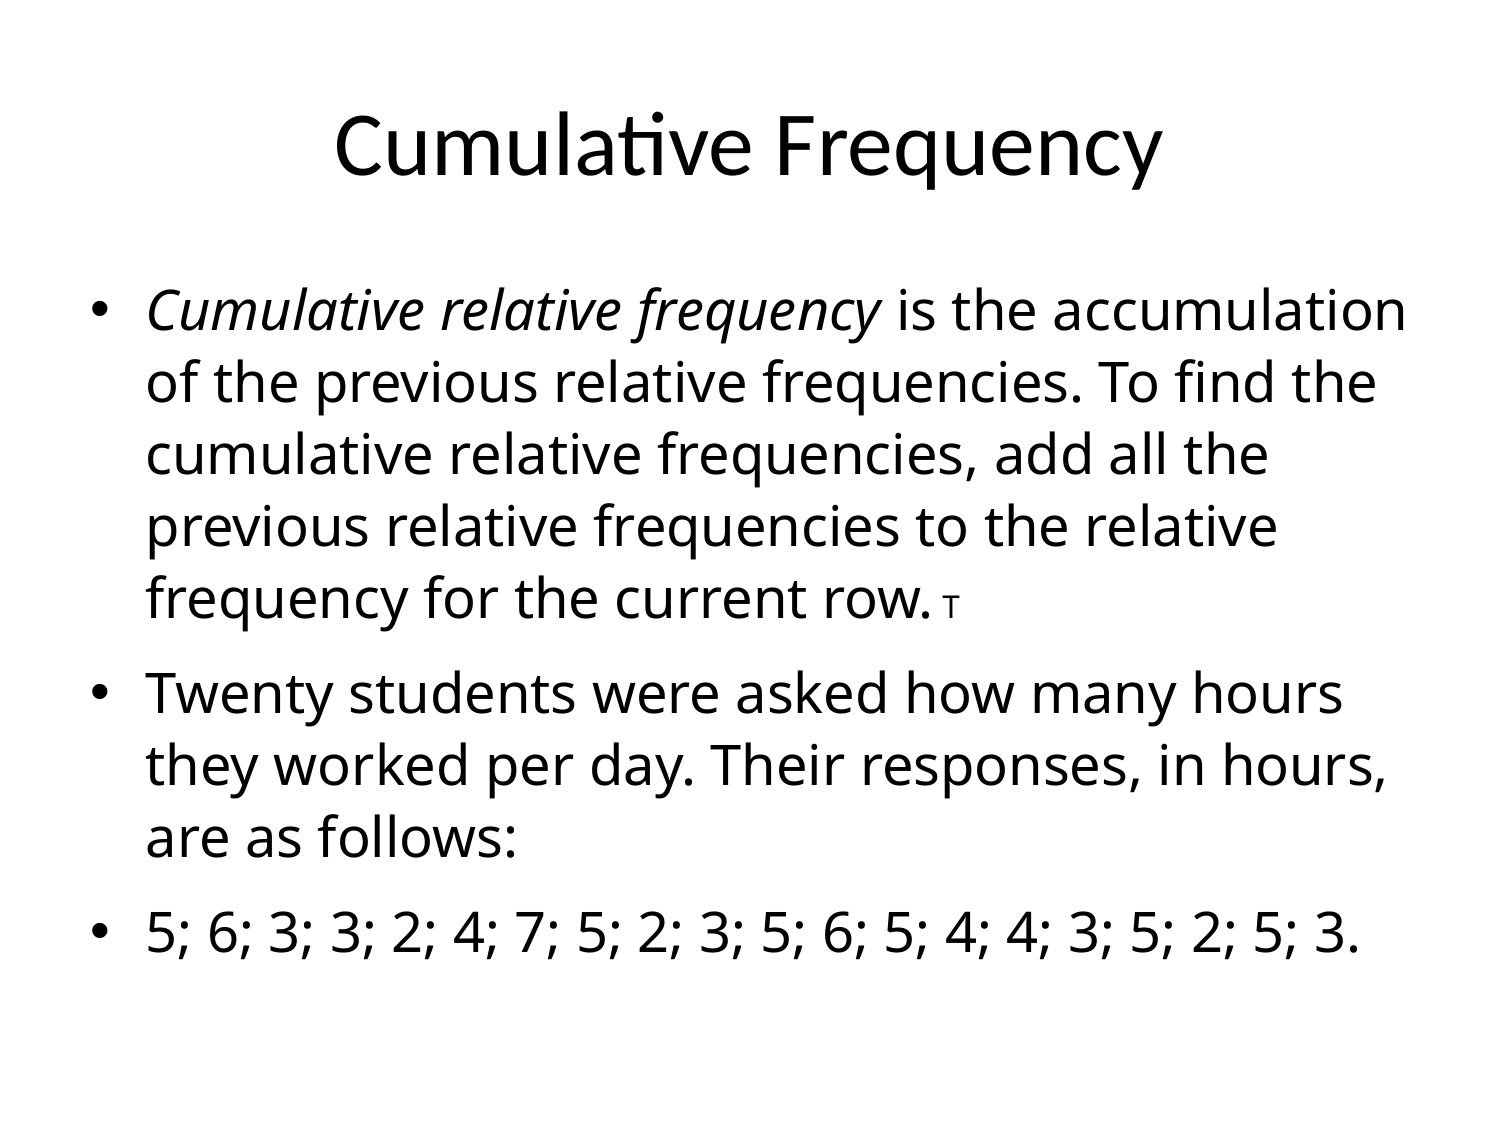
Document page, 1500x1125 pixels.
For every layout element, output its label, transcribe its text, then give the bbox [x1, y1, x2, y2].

title Cumulative Frequency [75, 45, 1425, 233]
list Cumulative relative frequency is the accumulation of the previous relative frequencies. To find the cumulative relative frequencies, add all the previous relative frequencies to the relative frequency for the current row. T Twenty students were asked how many hours they worked per day. Their responses, in hours, are as follows: 5; 6; 3; 3; 2; 4; 7; 5; 2; 3; 5; 6; 5; 4; 4; 3; 5; 2; 5; 3. [75, 262, 1425, 1005]
